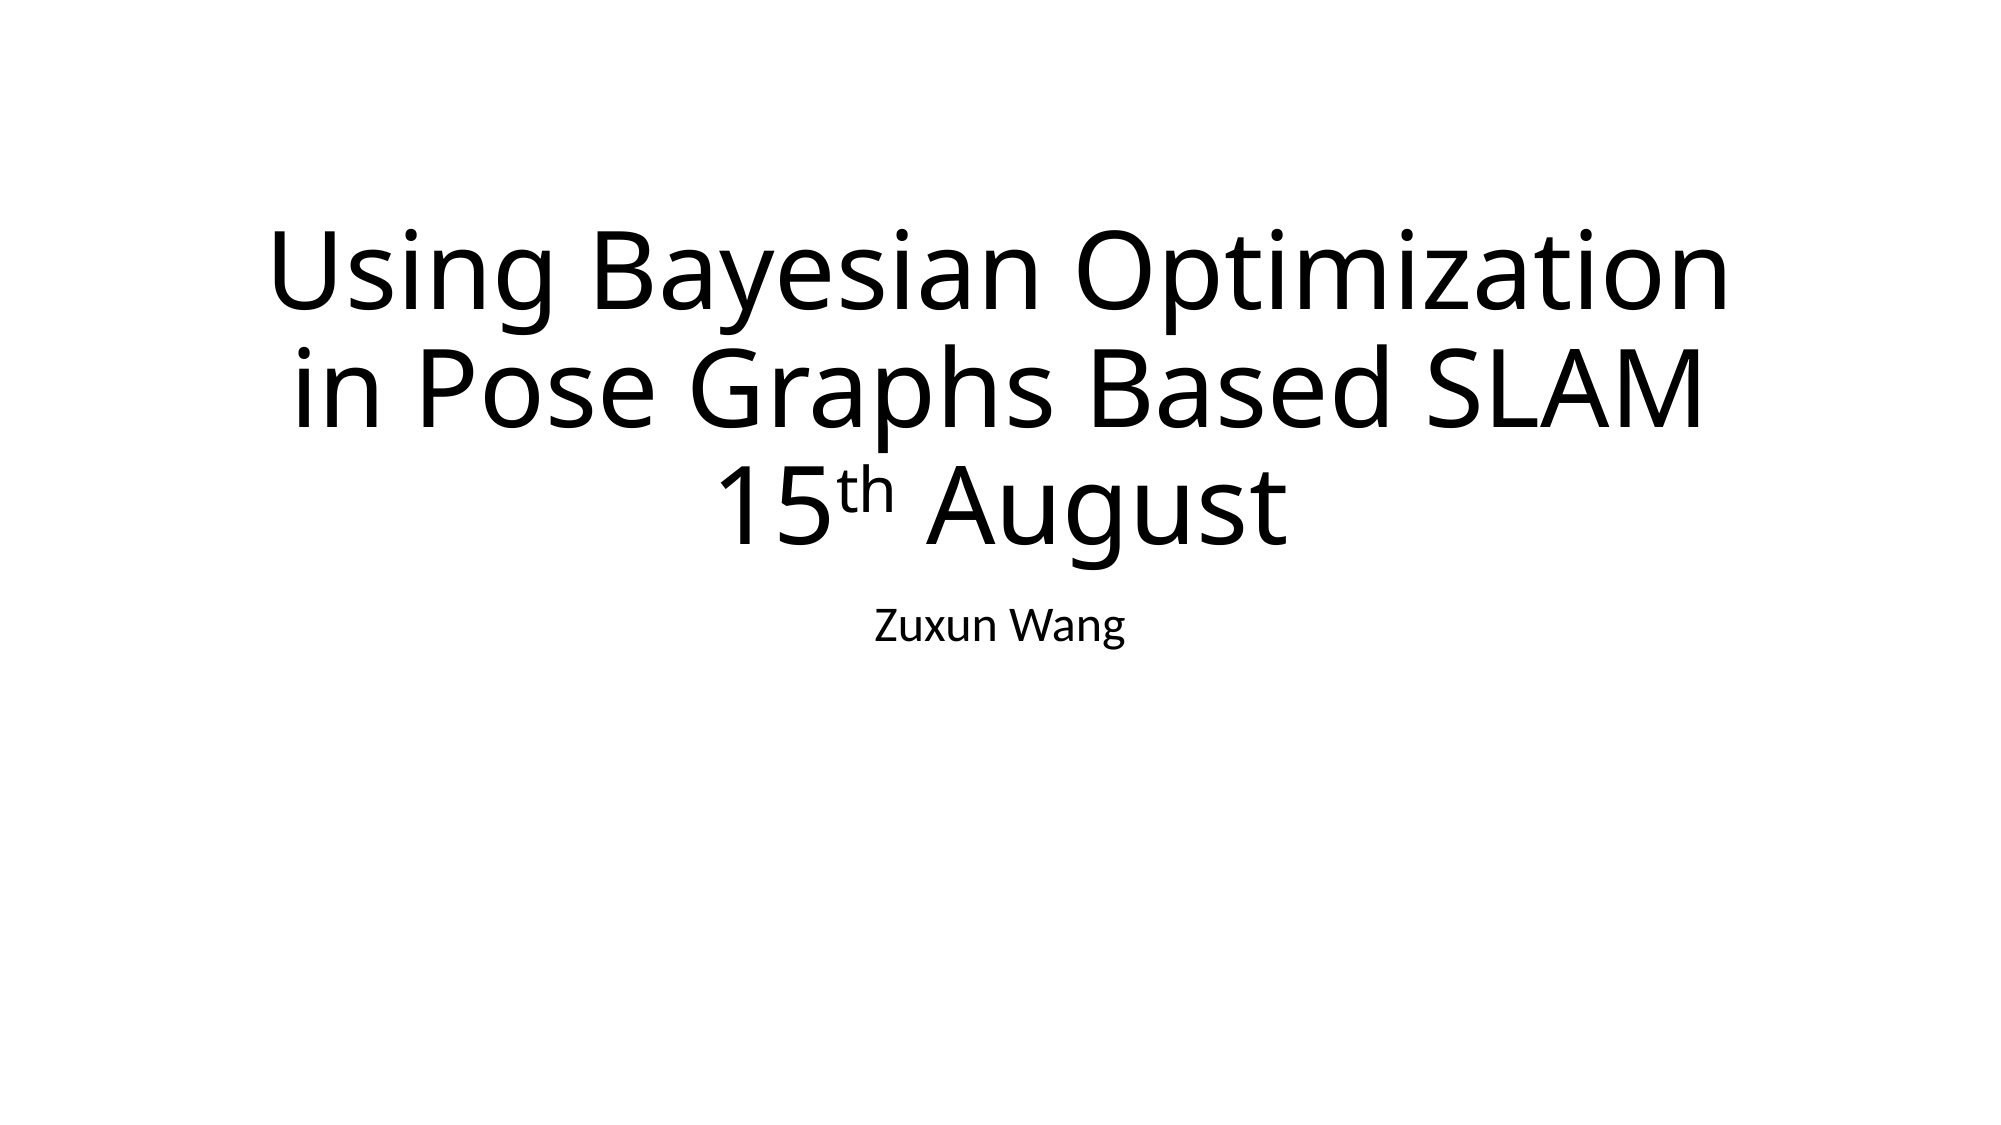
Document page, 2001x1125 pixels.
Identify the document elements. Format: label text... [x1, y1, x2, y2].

title Using Bayesian Optimization in Pose Graphs Based SLAM 15th August [249, 184, 1750, 576]
subtitle Zuxun Wang [249, 590, 1750, 863]
